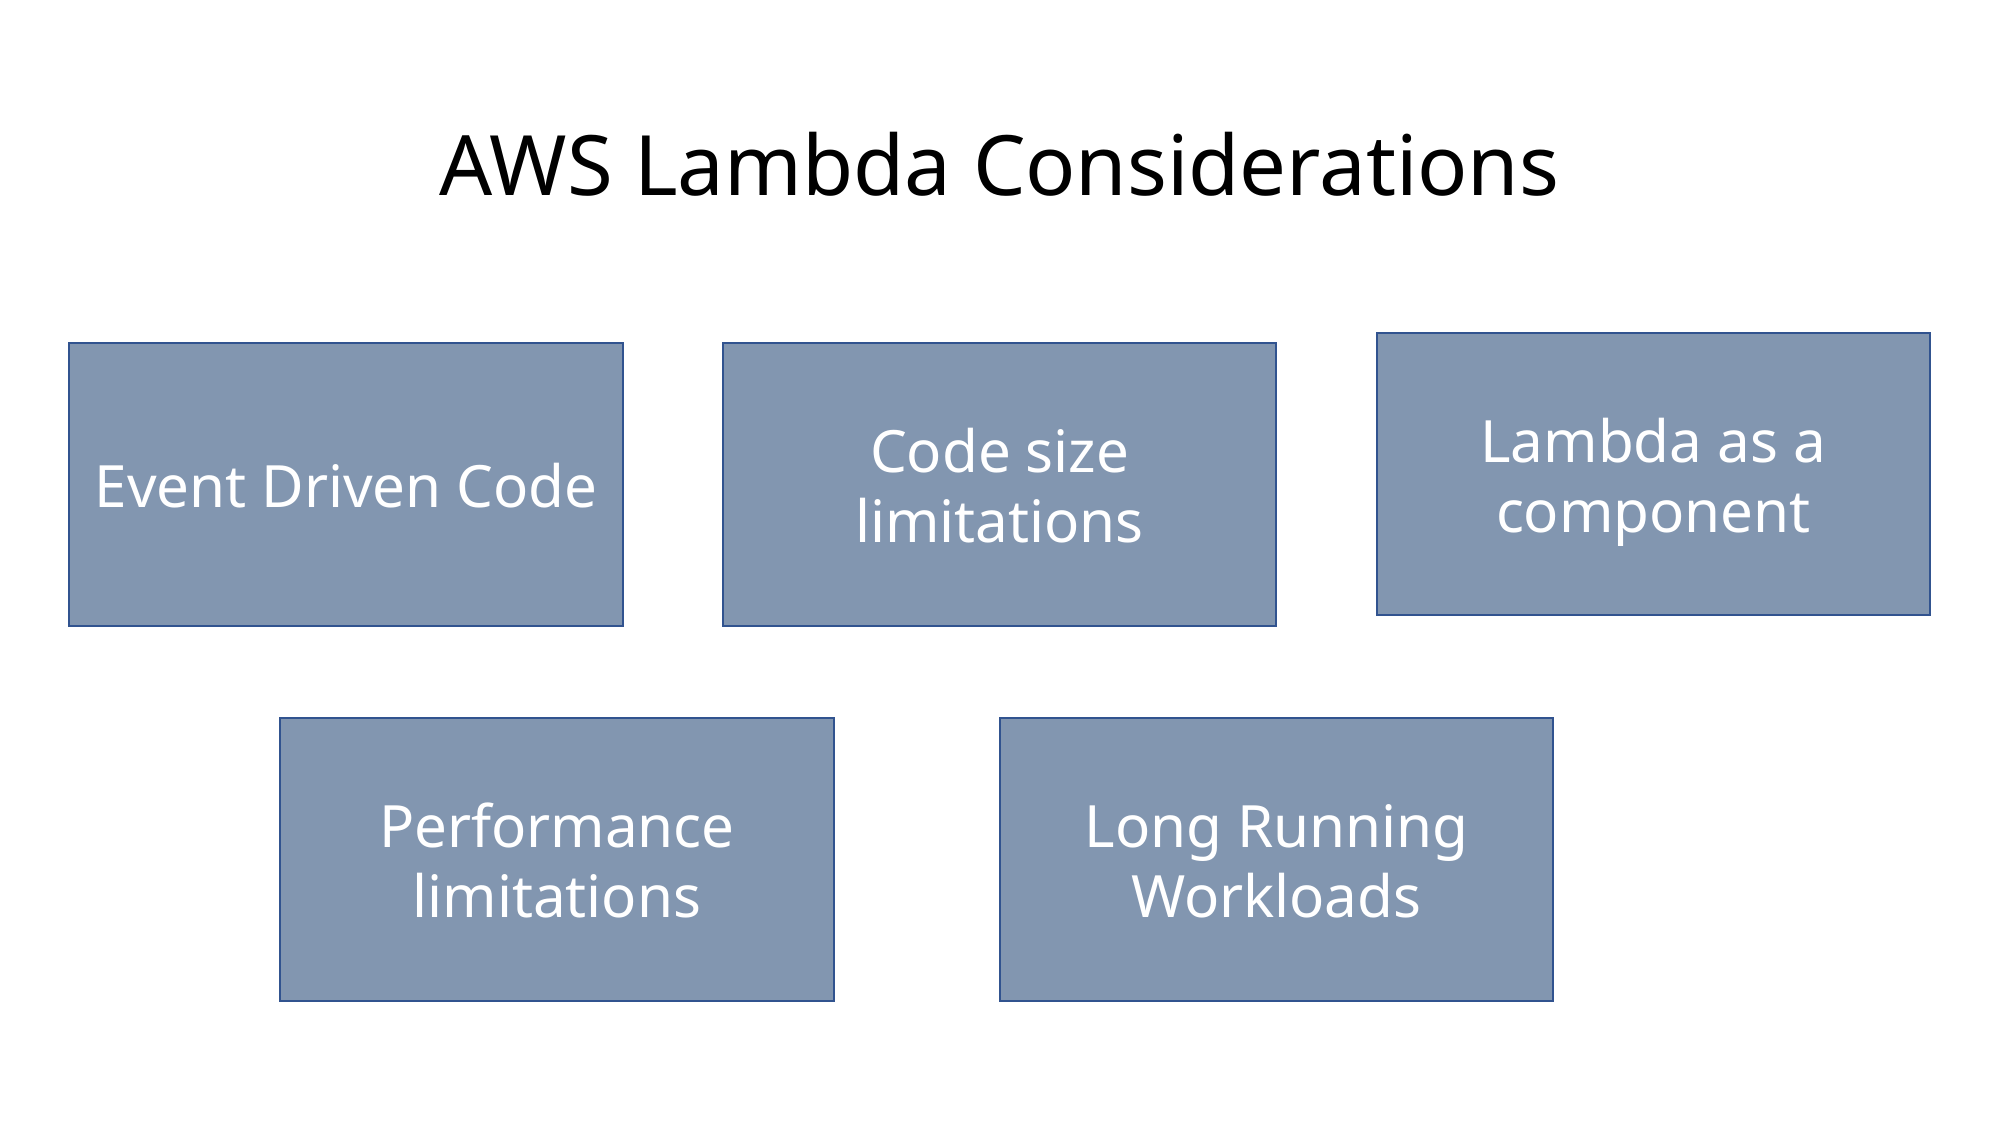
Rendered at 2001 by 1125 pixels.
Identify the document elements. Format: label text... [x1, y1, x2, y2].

title AWS Lambda Considerations [137, 59, 1863, 278]
text_box Lambda as a component [1376, 332, 1930, 616]
text_box Code size limitations [723, 342, 1277, 626]
text_box Event Driven Code [69, 342, 623, 626]
text_box Long Running Workloads [999, 717, 1553, 1001]
text_box Performance limitations [280, 717, 834, 1001]
